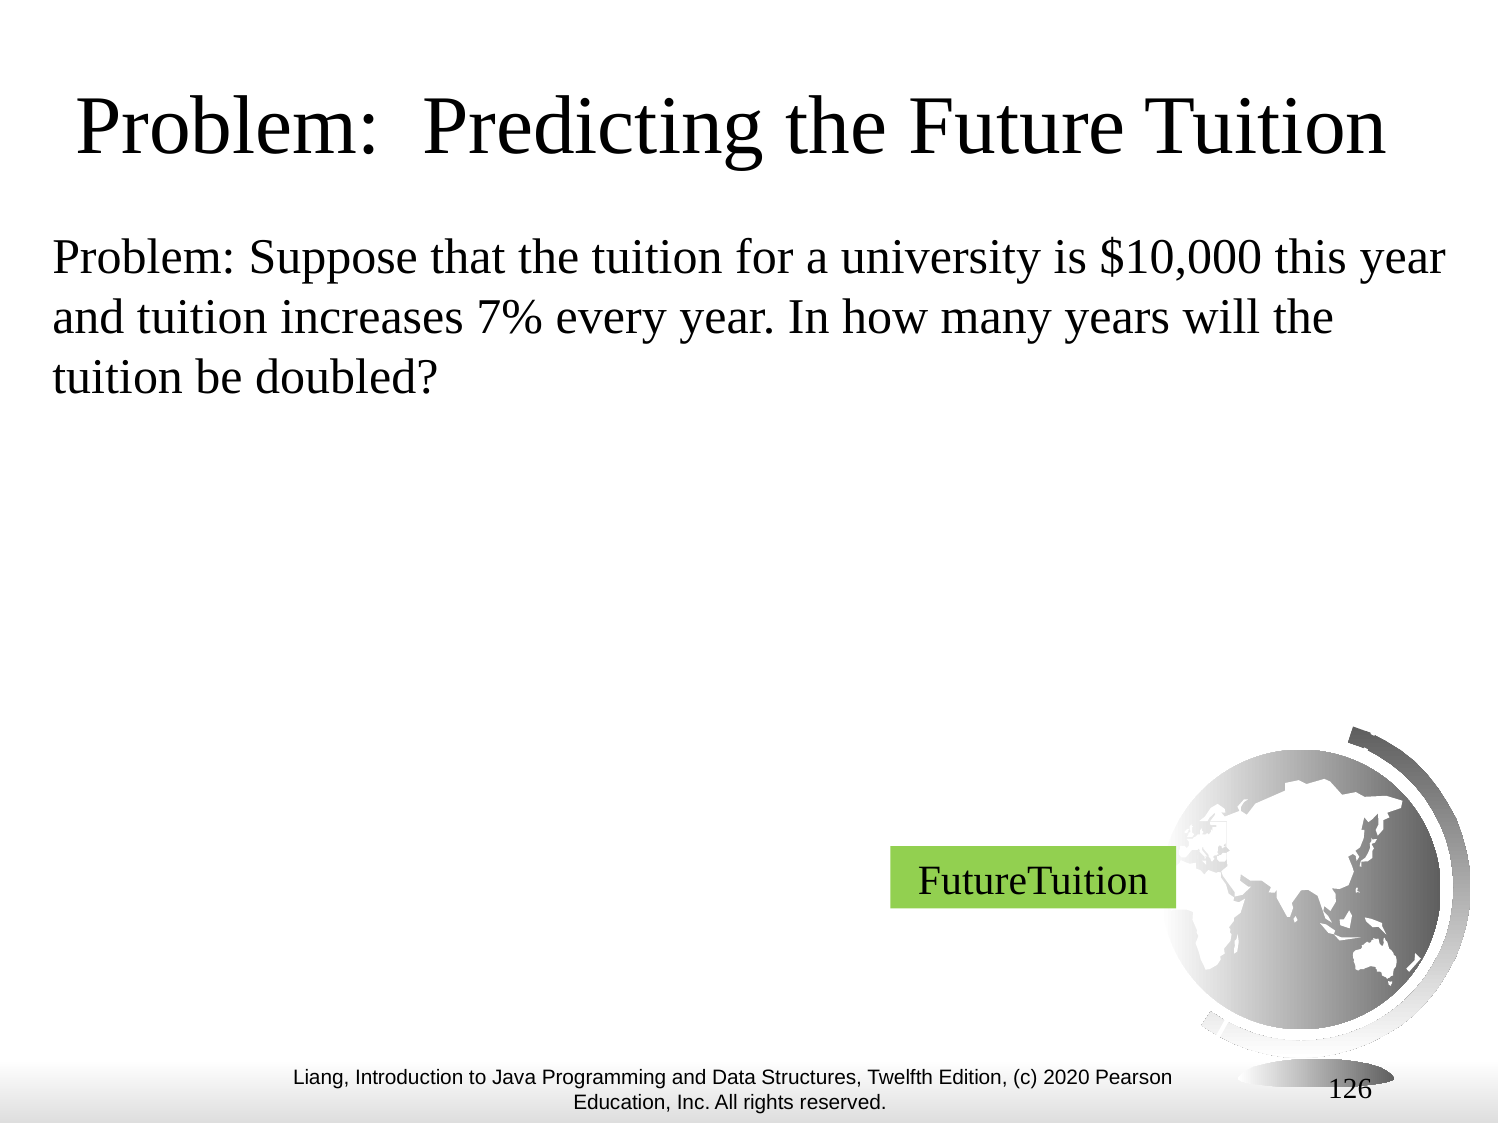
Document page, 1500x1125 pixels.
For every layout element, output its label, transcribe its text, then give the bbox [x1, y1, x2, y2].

text_box FutureTuition [890, 846, 1177, 909]
slide_number 126 [1074, 1049, 1388, 1125]
title Problem: Predicting the Future Tuition [12, 0, 1475, 235]
text_box Problem: Suppose that the tuition for a university is $10,000 this year and tuition increases 7% every year. In how many years will the tuition be doubled? [37, 215, 1475, 411]
